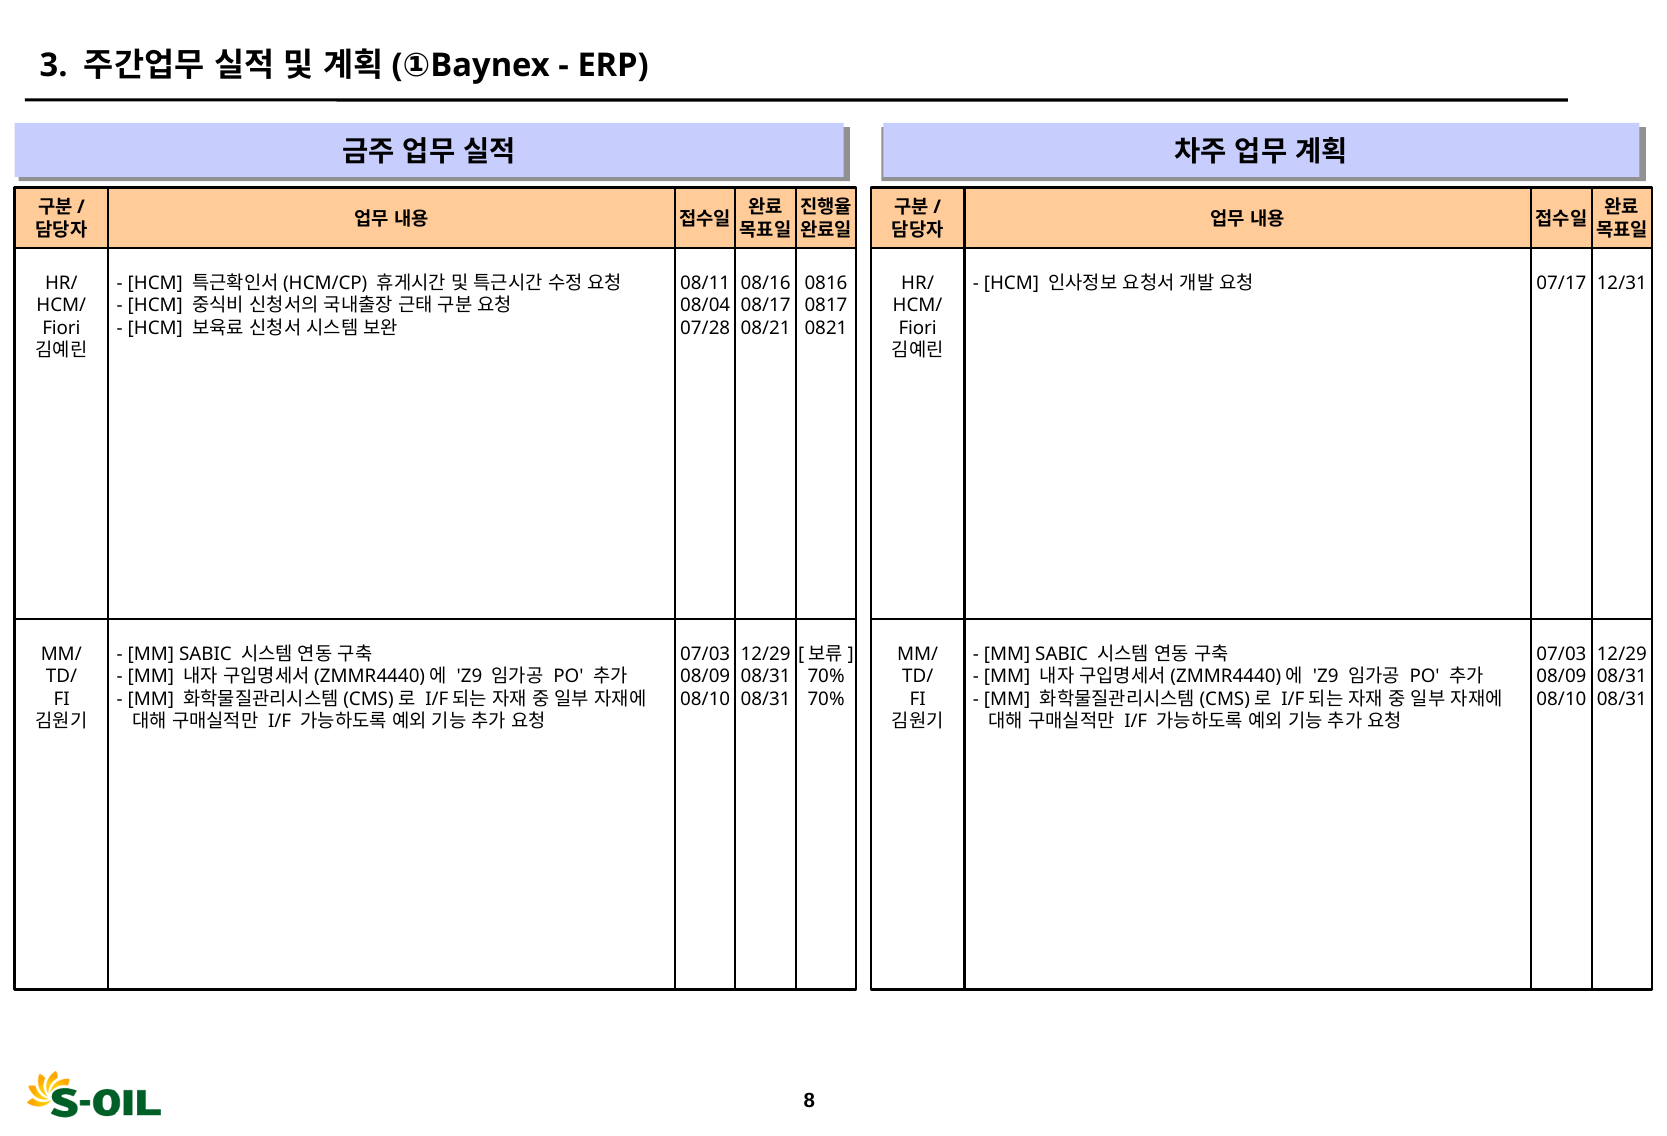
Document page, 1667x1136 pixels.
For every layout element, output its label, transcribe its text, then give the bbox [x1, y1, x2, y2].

text_box [108, 618, 675, 990]
text_box " " [881, 127, 1646, 182]
text_box 07/03 08/09 08/10 [675, 618, 736, 990]
text_box 07/03 08/09 08/10 [1532, 618, 1592, 990]
text_box 차주 업무 계획 [883, 122, 1640, 177]
text_box [964, 618, 1532, 990]
text_box 08/16 08/17 08/21 [736, 247, 795, 618]
text_box MM/ TD/ FI 김원기 [870, 618, 964, 990]
text_box " " [18, 127, 850, 182]
text_box 3. 주간업무 실적 및 계획(①Baynex - ERP) [39, 43, 1019, 107]
text_box HR/ HCM/ Fiori 김예린 [14, 247, 108, 618]
text_box 업무 내용 [964, 187, 1531, 247]
text_box [보류] 70% 70% [795, 618, 857, 990]
text_box 08/11 08/04 07/28 [675, 247, 736, 618]
text_box 금주 업무 실적 [14, 122, 844, 177]
text_box 완료 목표일 [1591, 187, 1653, 247]
text_box 접수일 [1531, 187, 1591, 247]
text_box [108, 247, 675, 618]
text_box 구분/ 담당자 [870, 187, 964, 247]
text_box MM/ TD/ FI 김원기 [14, 618, 108, 990]
text_box 진행율 완료일 [795, 187, 857, 247]
text_box HR/ HCM/ Fiori 김예린 [870, 247, 964, 618]
text_box 구분/ 담당자 [14, 187, 108, 247]
text_box 12/31 [1592, 247, 1653, 618]
text_box [964, 247, 1532, 618]
text_box 0816 0817 0821 [795, 247, 857, 618]
text_box 12/29 08/31 08/31 [736, 618, 795, 990]
text_box 접수일 [675, 187, 735, 247]
text_box 12/29 08/31 08/31 [1592, 618, 1653, 990]
text_box 완료 목표일 [735, 187, 795, 247]
text_box 07/17 [1532, 247, 1592, 618]
text_box 업무 내용 [108, 187, 675, 247]
